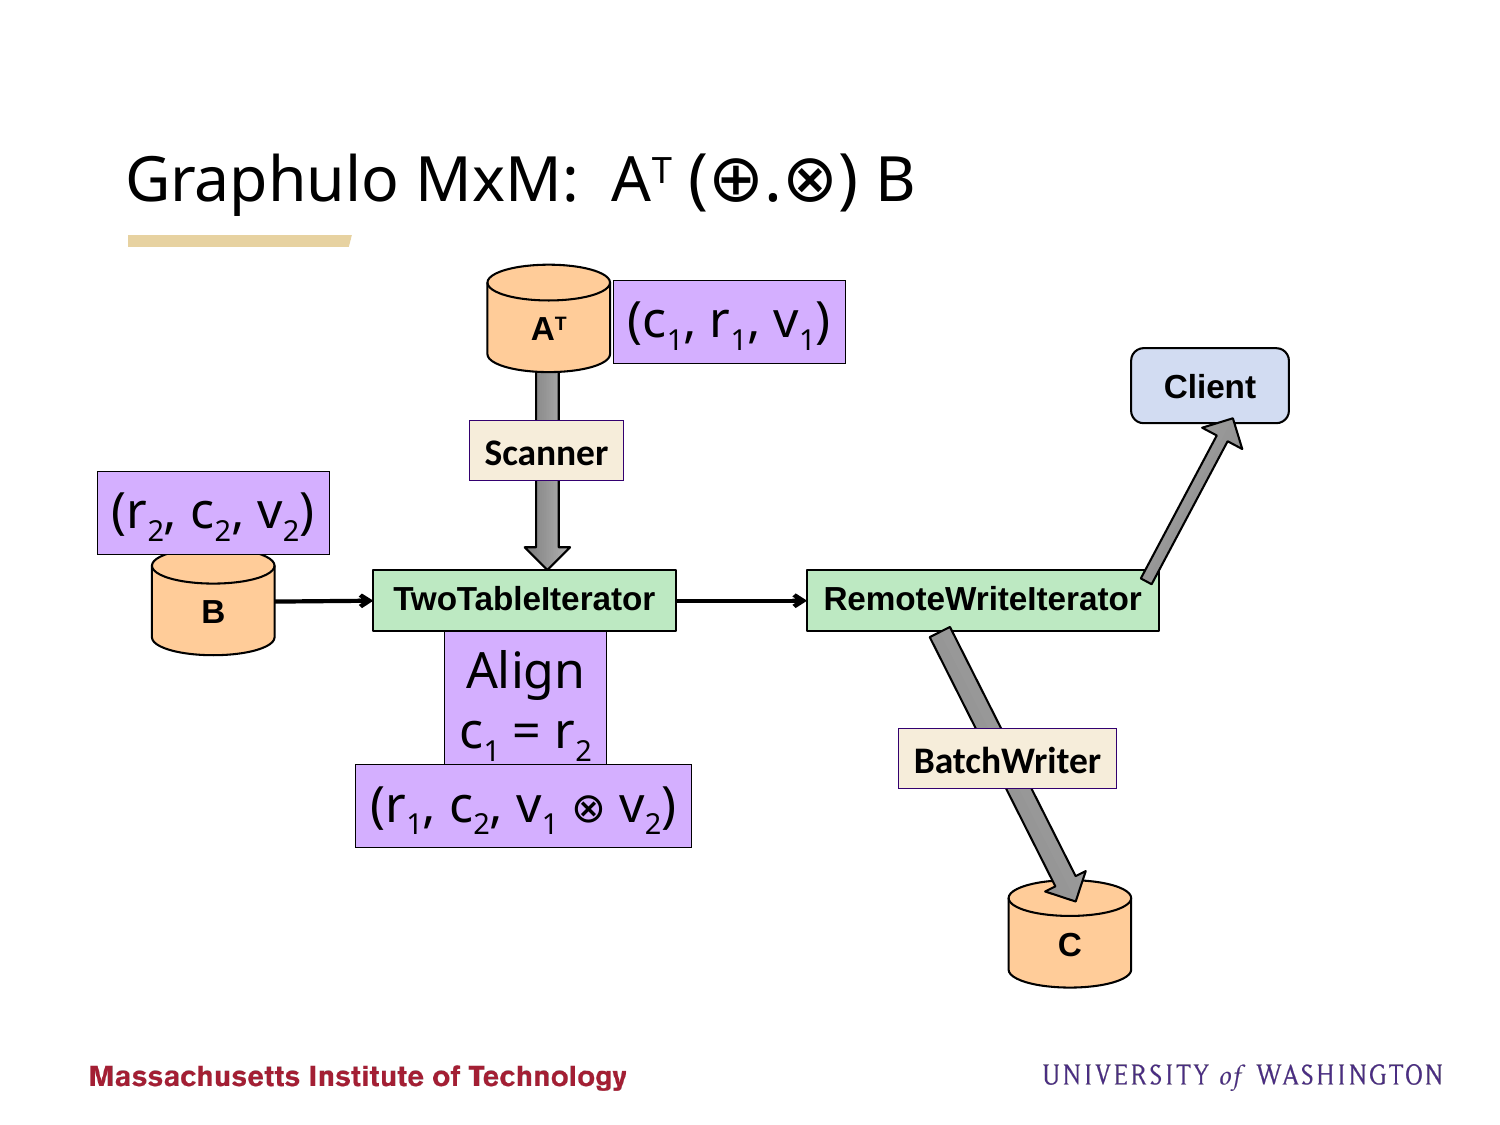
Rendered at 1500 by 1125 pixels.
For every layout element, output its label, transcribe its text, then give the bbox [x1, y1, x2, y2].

text_box BatchWriter [898, 728, 1117, 789]
text_box [1006, 789, 1086, 902]
text_box Client [1131, 348, 1289, 424]
list Graphulo MxM: AT (⊕.⊗) B [110, 60, 1475, 224]
text_box RemoteWriteIterator [807, 570, 1159, 632]
text_box [524, 481, 571, 570]
picture [128, 235, 352, 247]
picture [76, 1057, 627, 1091]
text_box [536, 372, 559, 420]
text_box [929, 626, 1001, 728]
text_box C [1008, 880, 1132, 988]
text_box (r2, c2, v2) [97, 471, 330, 555]
text_box (r1, c2, v1 ⊗ v2) [355, 764, 692, 848]
text_box TwoTableIterator [373, 570, 676, 632]
text_box Scanner [469, 420, 624, 481]
text_box AT [487, 264, 611, 373]
text_box Align c1 = r2 [444, 631, 607, 764]
text_box [1140, 418, 1243, 585]
text_box B [151, 555, 275, 656]
picture [1043, 1064, 1442, 1091]
text_box (c1, r1, v1) [613, 280, 846, 364]
